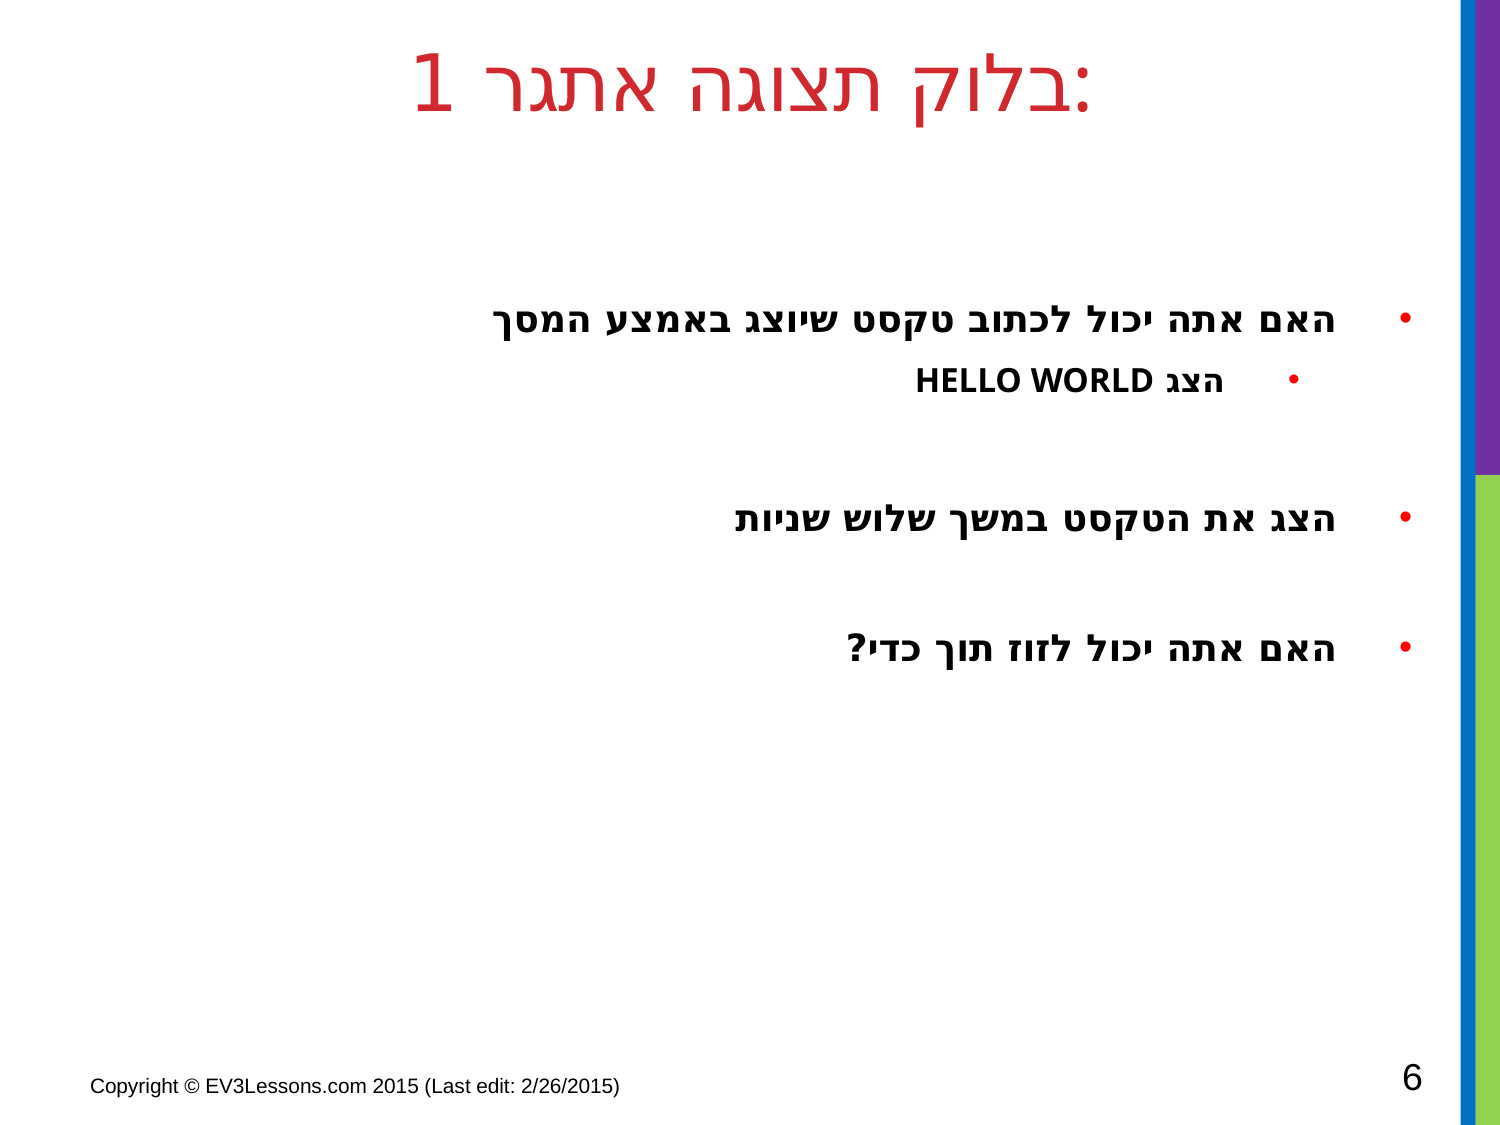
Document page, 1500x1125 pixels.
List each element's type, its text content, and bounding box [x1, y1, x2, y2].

slide_number 6 [1387, 1045, 1491, 1106]
list האם אתה יכול לכתוב טקסט שיוצג באמצע המסך הצג HELLO WORLD הצג את הטקסט במשך שלוש שניות האם אתה יכול לזוז תוך כדי? [75, 287, 1428, 1005]
title בלוק תצוגה אתגר 1: [75, 25, 1428, 250]
footer Copyright © EV3Lessons.com 2015 (Last edit: 2/26/2015) [75, 1065, 638, 1112]
